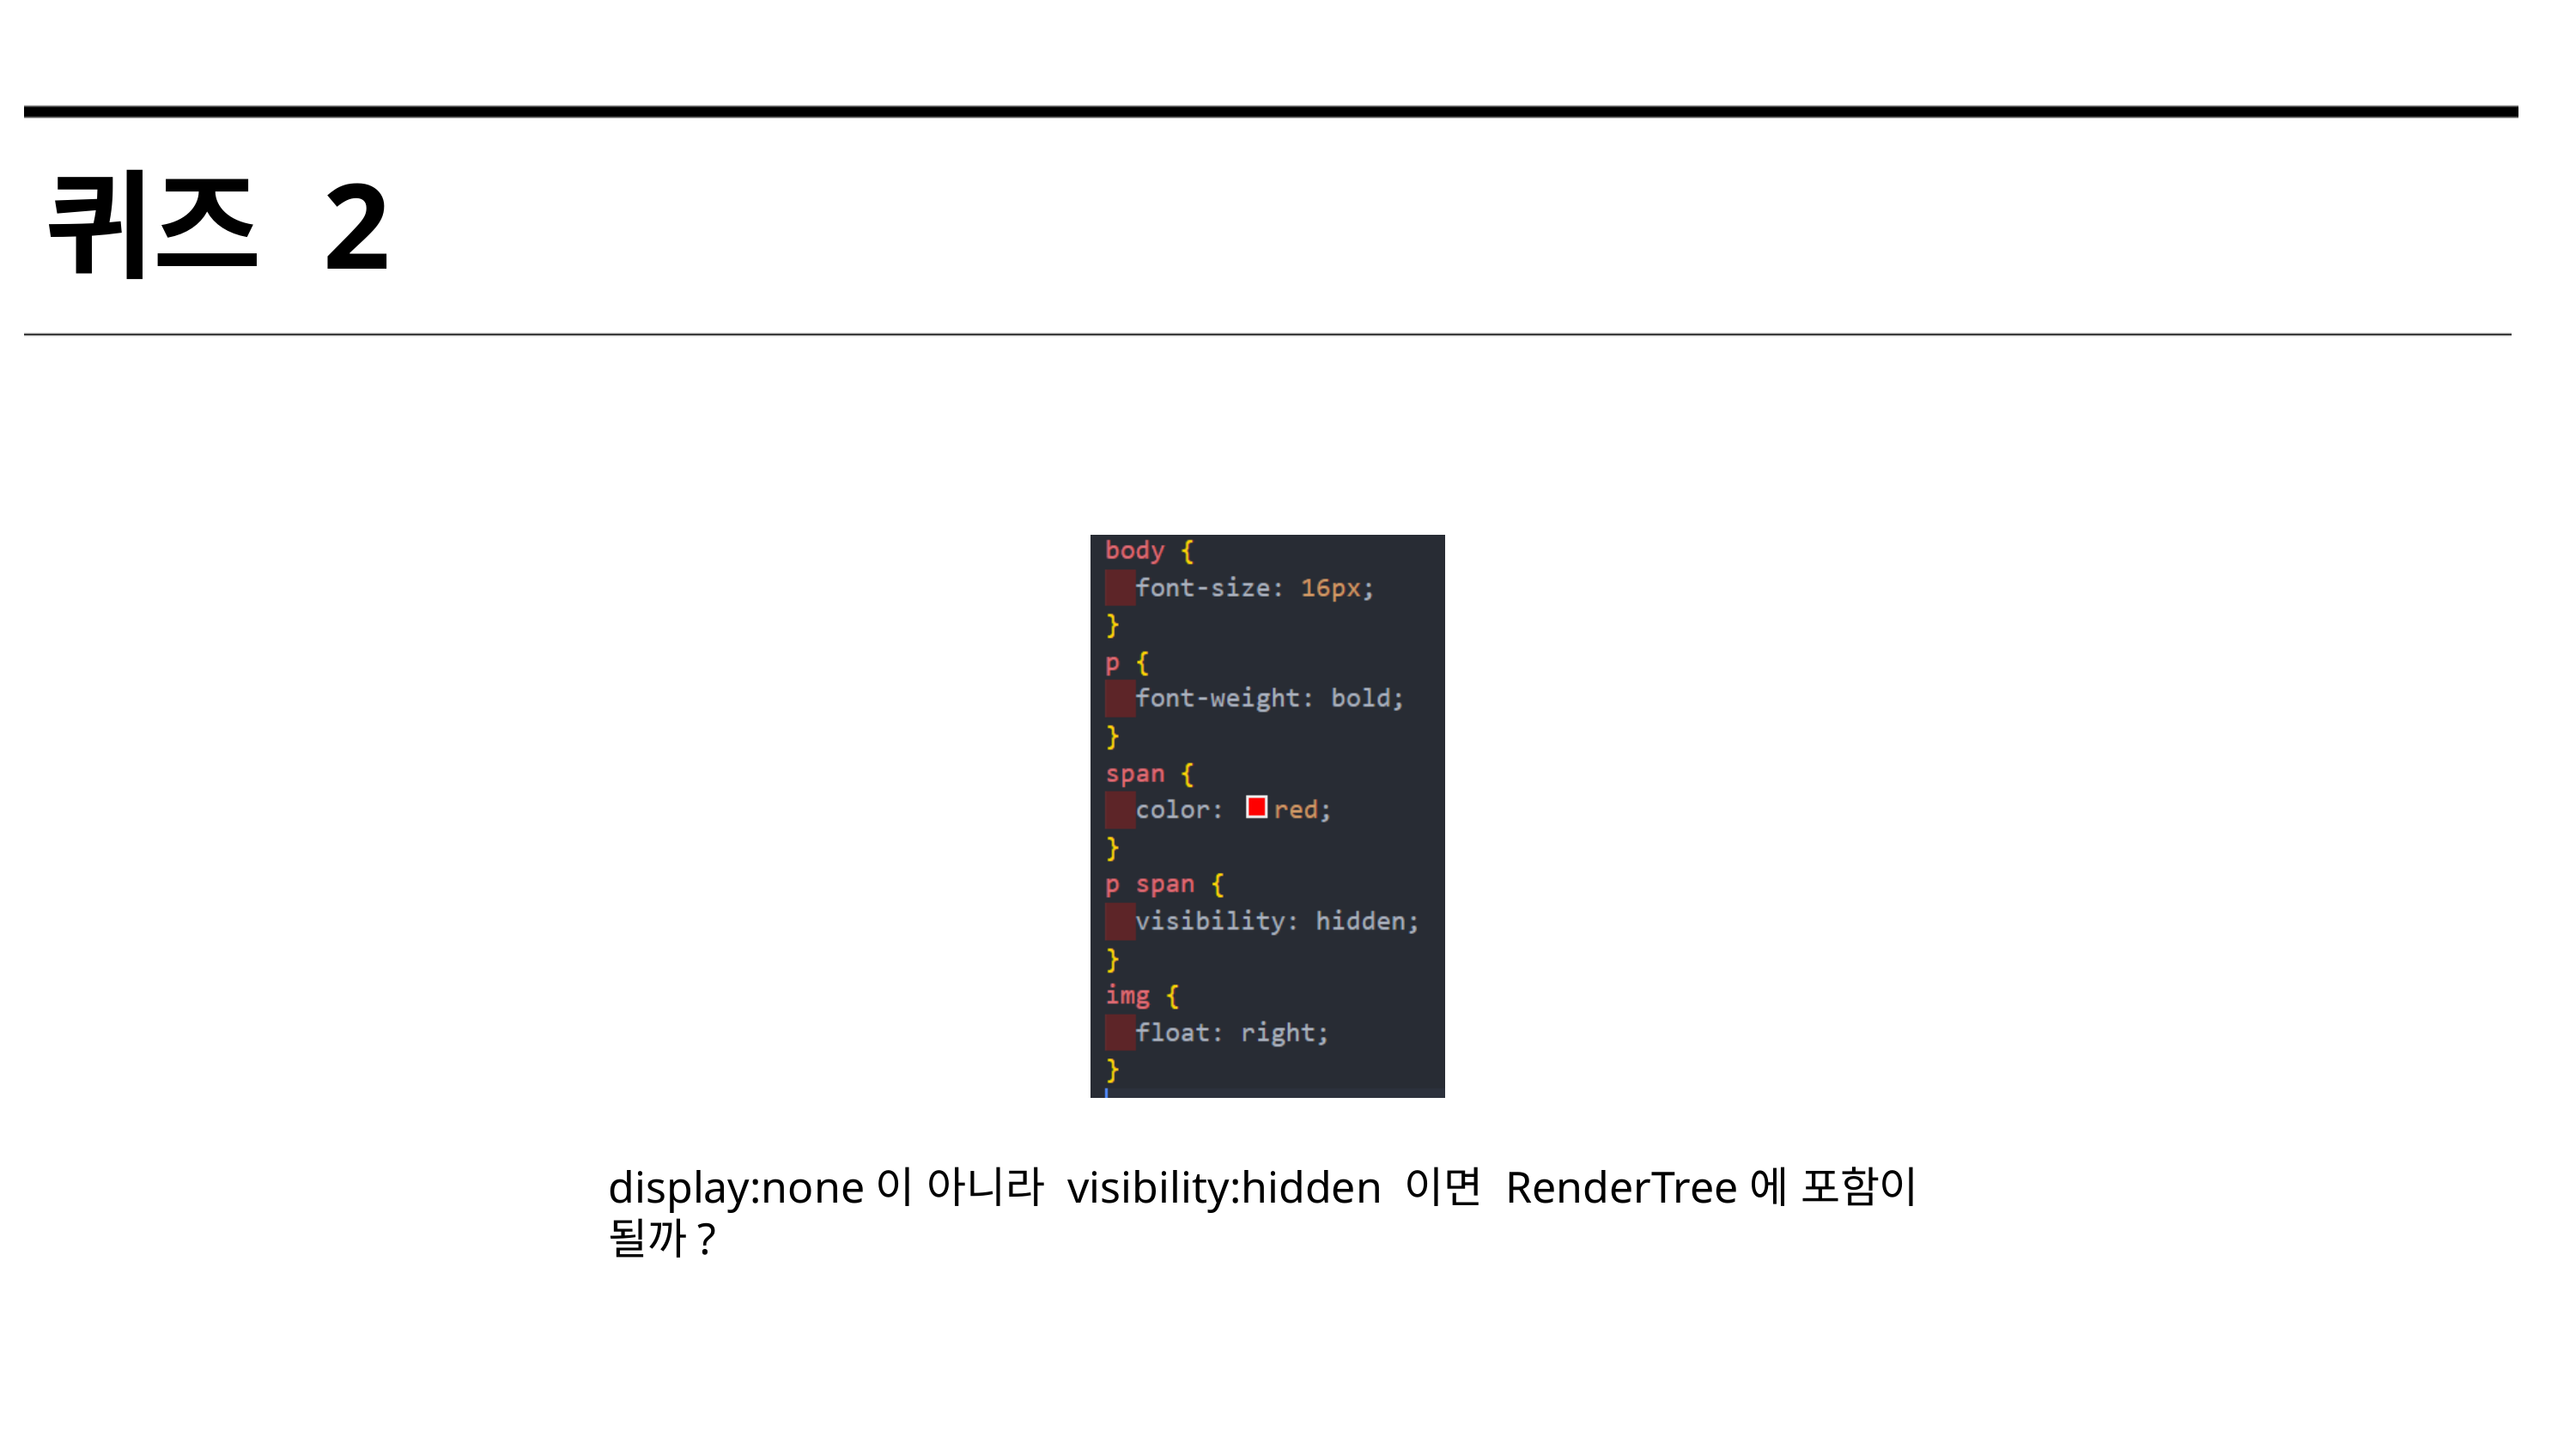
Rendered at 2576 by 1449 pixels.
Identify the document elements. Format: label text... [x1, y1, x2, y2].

text_box 퀴즈 2 [32, 144, 1578, 300]
picture [1090, 535, 1445, 1098]
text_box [24, 331, 2512, 338]
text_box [23, 89, 2519, 135]
text_box display:none이 아니라 visibility:hidden 이면 RenderTree에 포함이 될까? [595, 1153, 1981, 1270]
